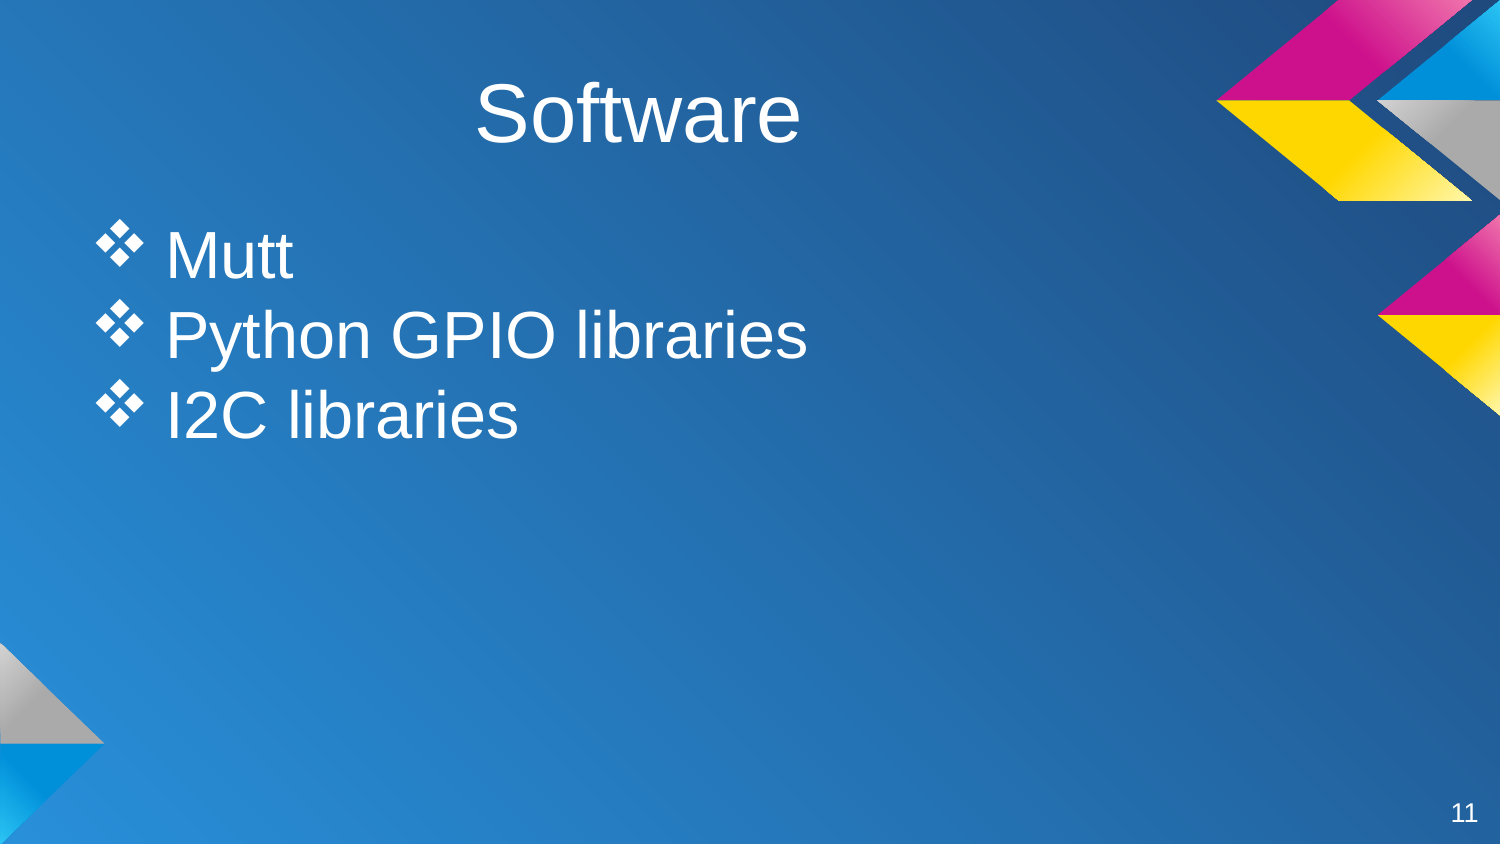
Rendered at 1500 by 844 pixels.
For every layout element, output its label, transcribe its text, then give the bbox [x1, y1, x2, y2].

slide_number 11 [1403, 779, 1494, 844]
title Software [75, 33, 1204, 175]
list Mutt Python GPIO libraries I2C libraries [75, 196, 1425, 793]
